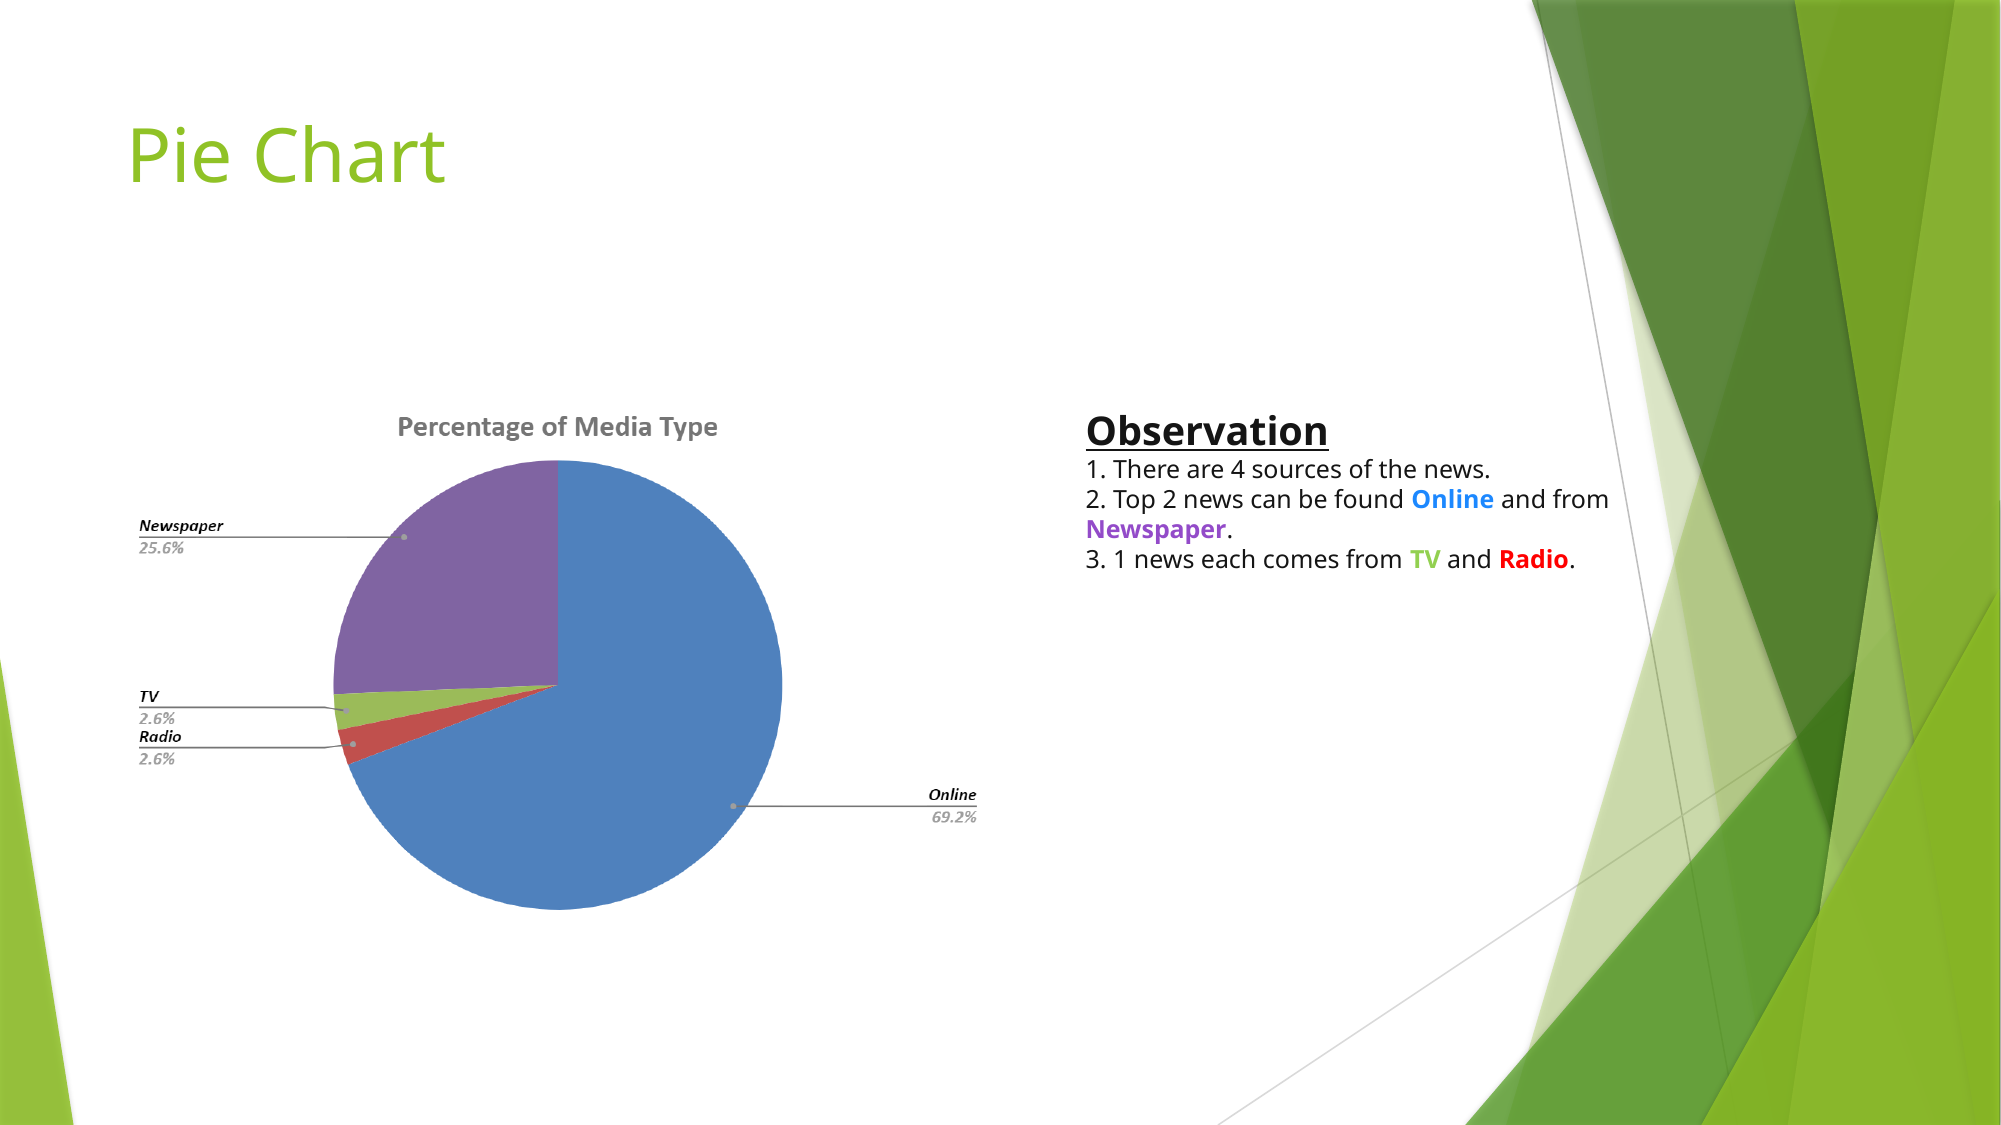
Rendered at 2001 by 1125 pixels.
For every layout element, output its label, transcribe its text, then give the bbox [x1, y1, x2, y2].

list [110, 384, 1005, 938]
list Observation 1. There are 4 sources of the news. 2. Top 2 news can be found Online and from Newspaper. 3. 1 news each comes from TV and Radio. [1070, 398, 1757, 661]
title Pie Chart [111, 99, 1522, 317]
